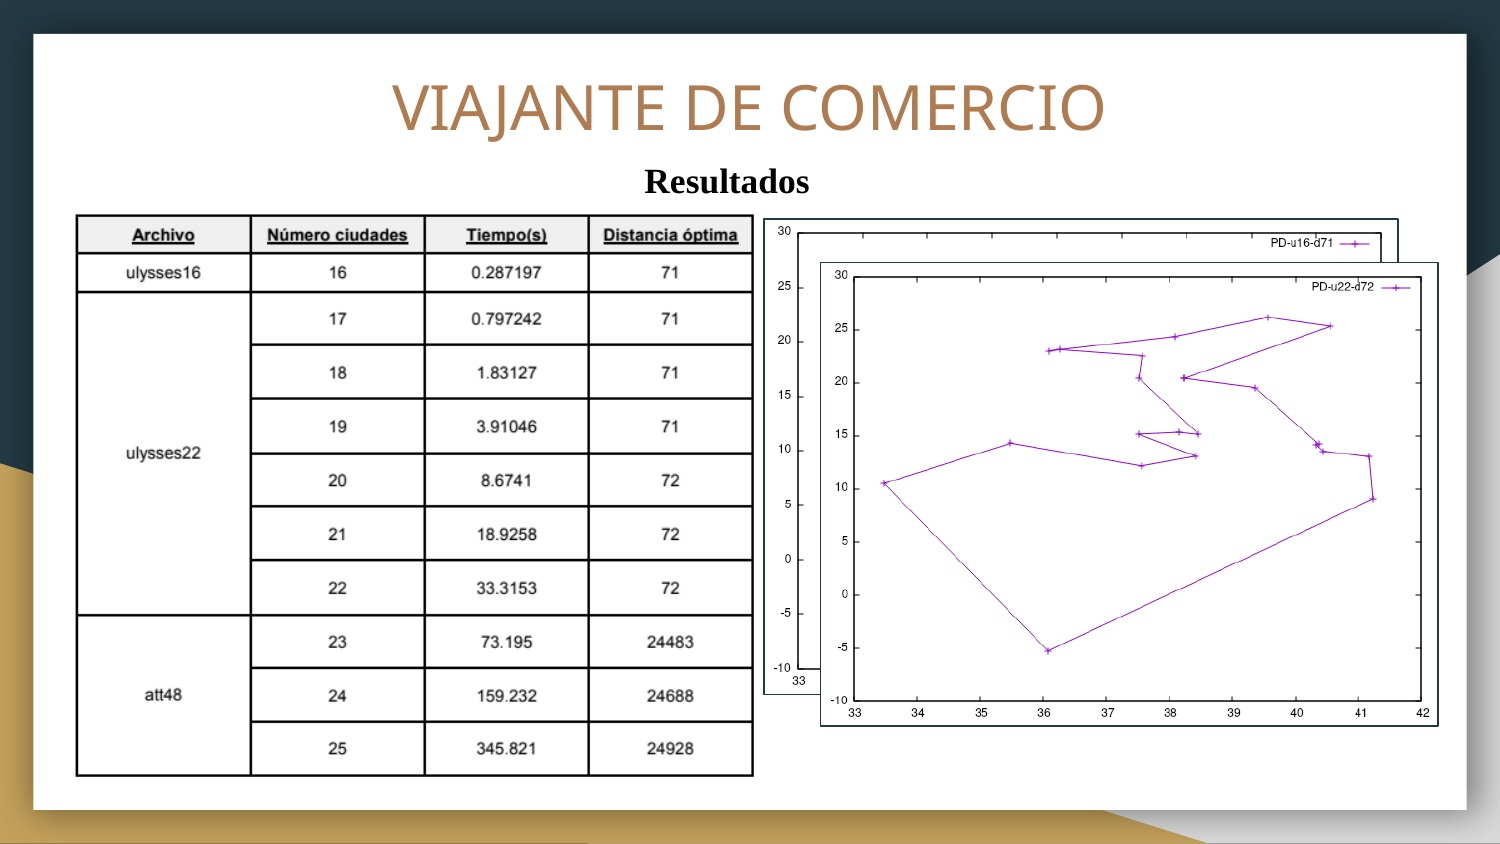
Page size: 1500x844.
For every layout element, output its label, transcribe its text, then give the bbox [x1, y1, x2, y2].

picture [66, 207, 1438, 782]
title VIAJANTE DE COMERCIO [294, 52, 1206, 144]
text_box Resultados [629, 143, 830, 217]
